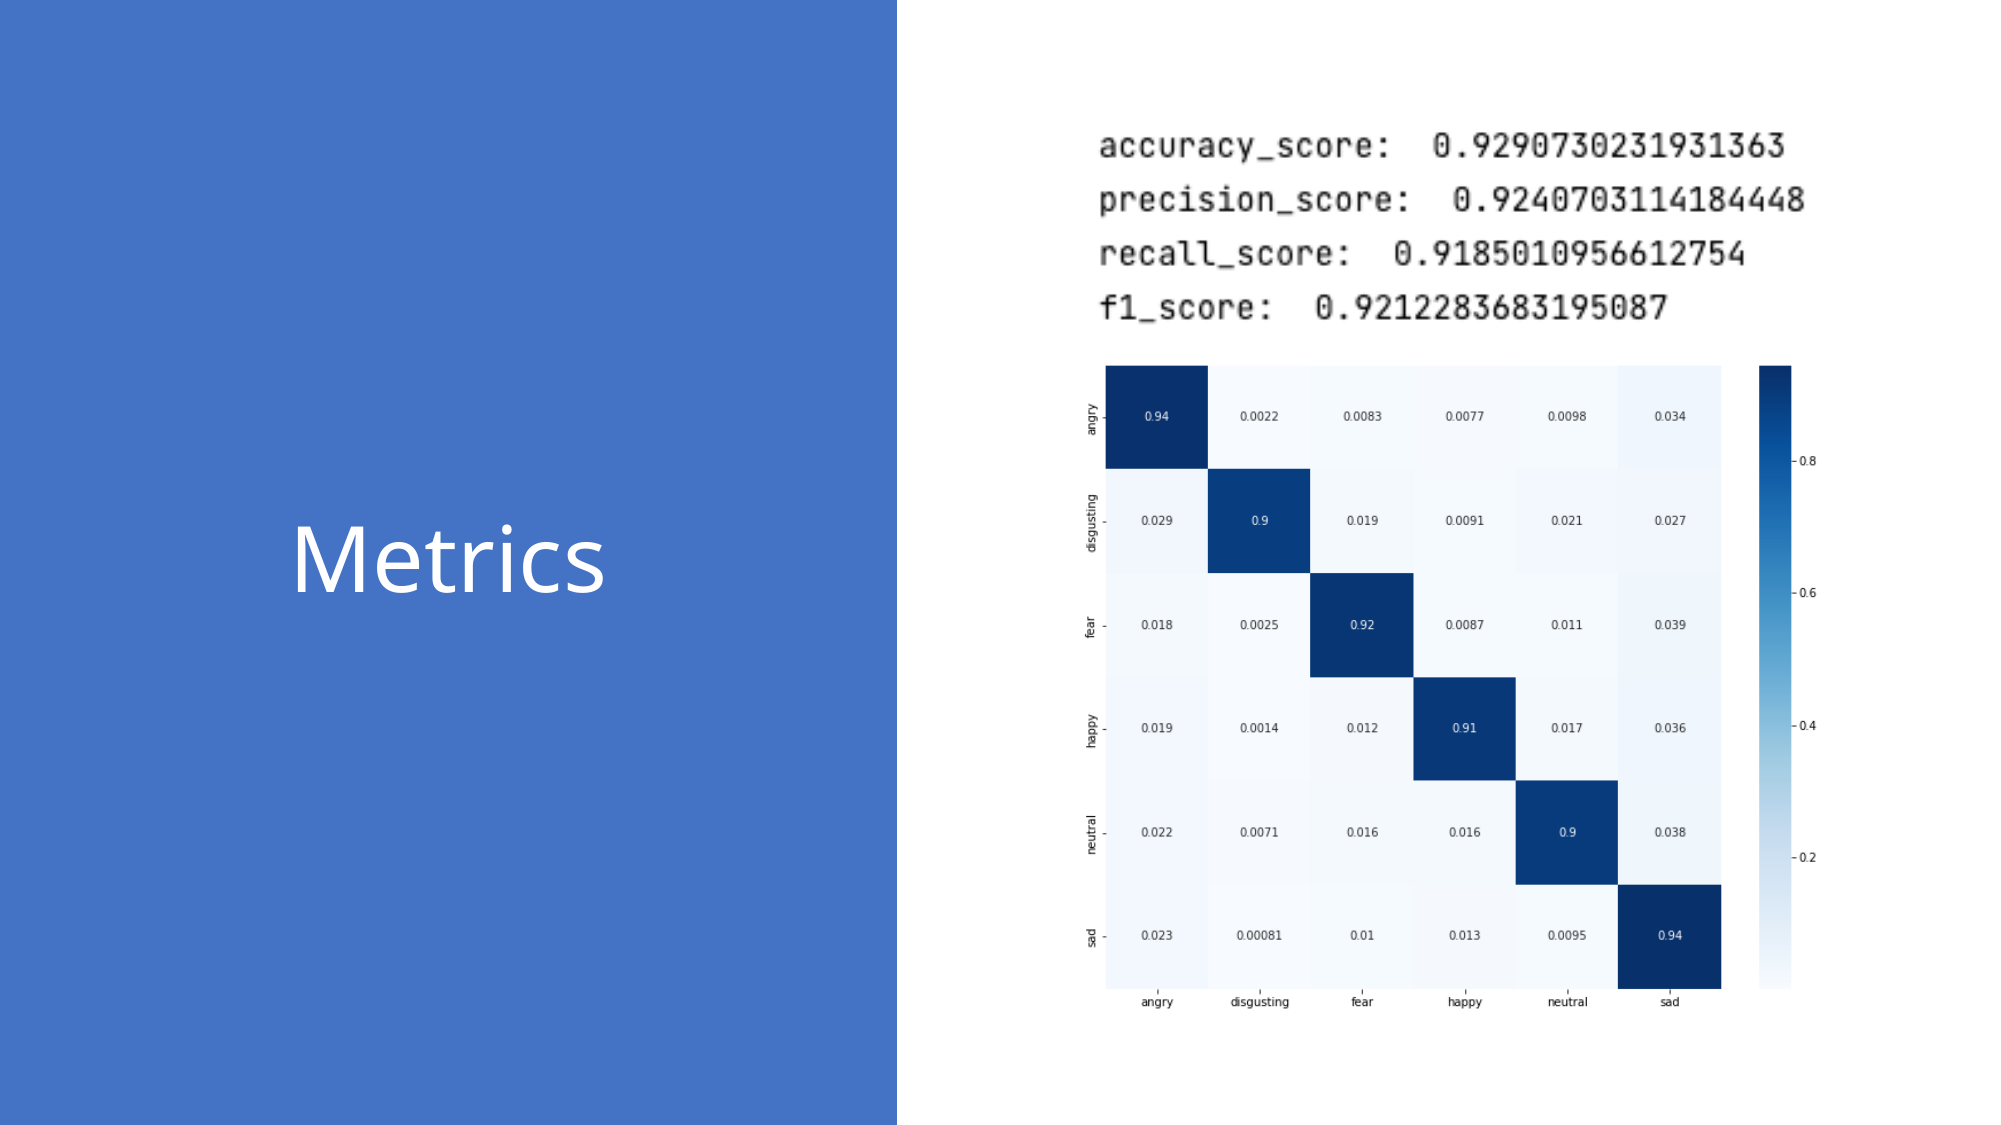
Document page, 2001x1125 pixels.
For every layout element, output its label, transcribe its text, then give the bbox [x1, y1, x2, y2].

title Metrics [101, 104, 796, 1021]
picture [1068, 104, 1827, 342]
text_box [0, 0, 898, 1125]
picture [1068, 352, 1827, 1020]
